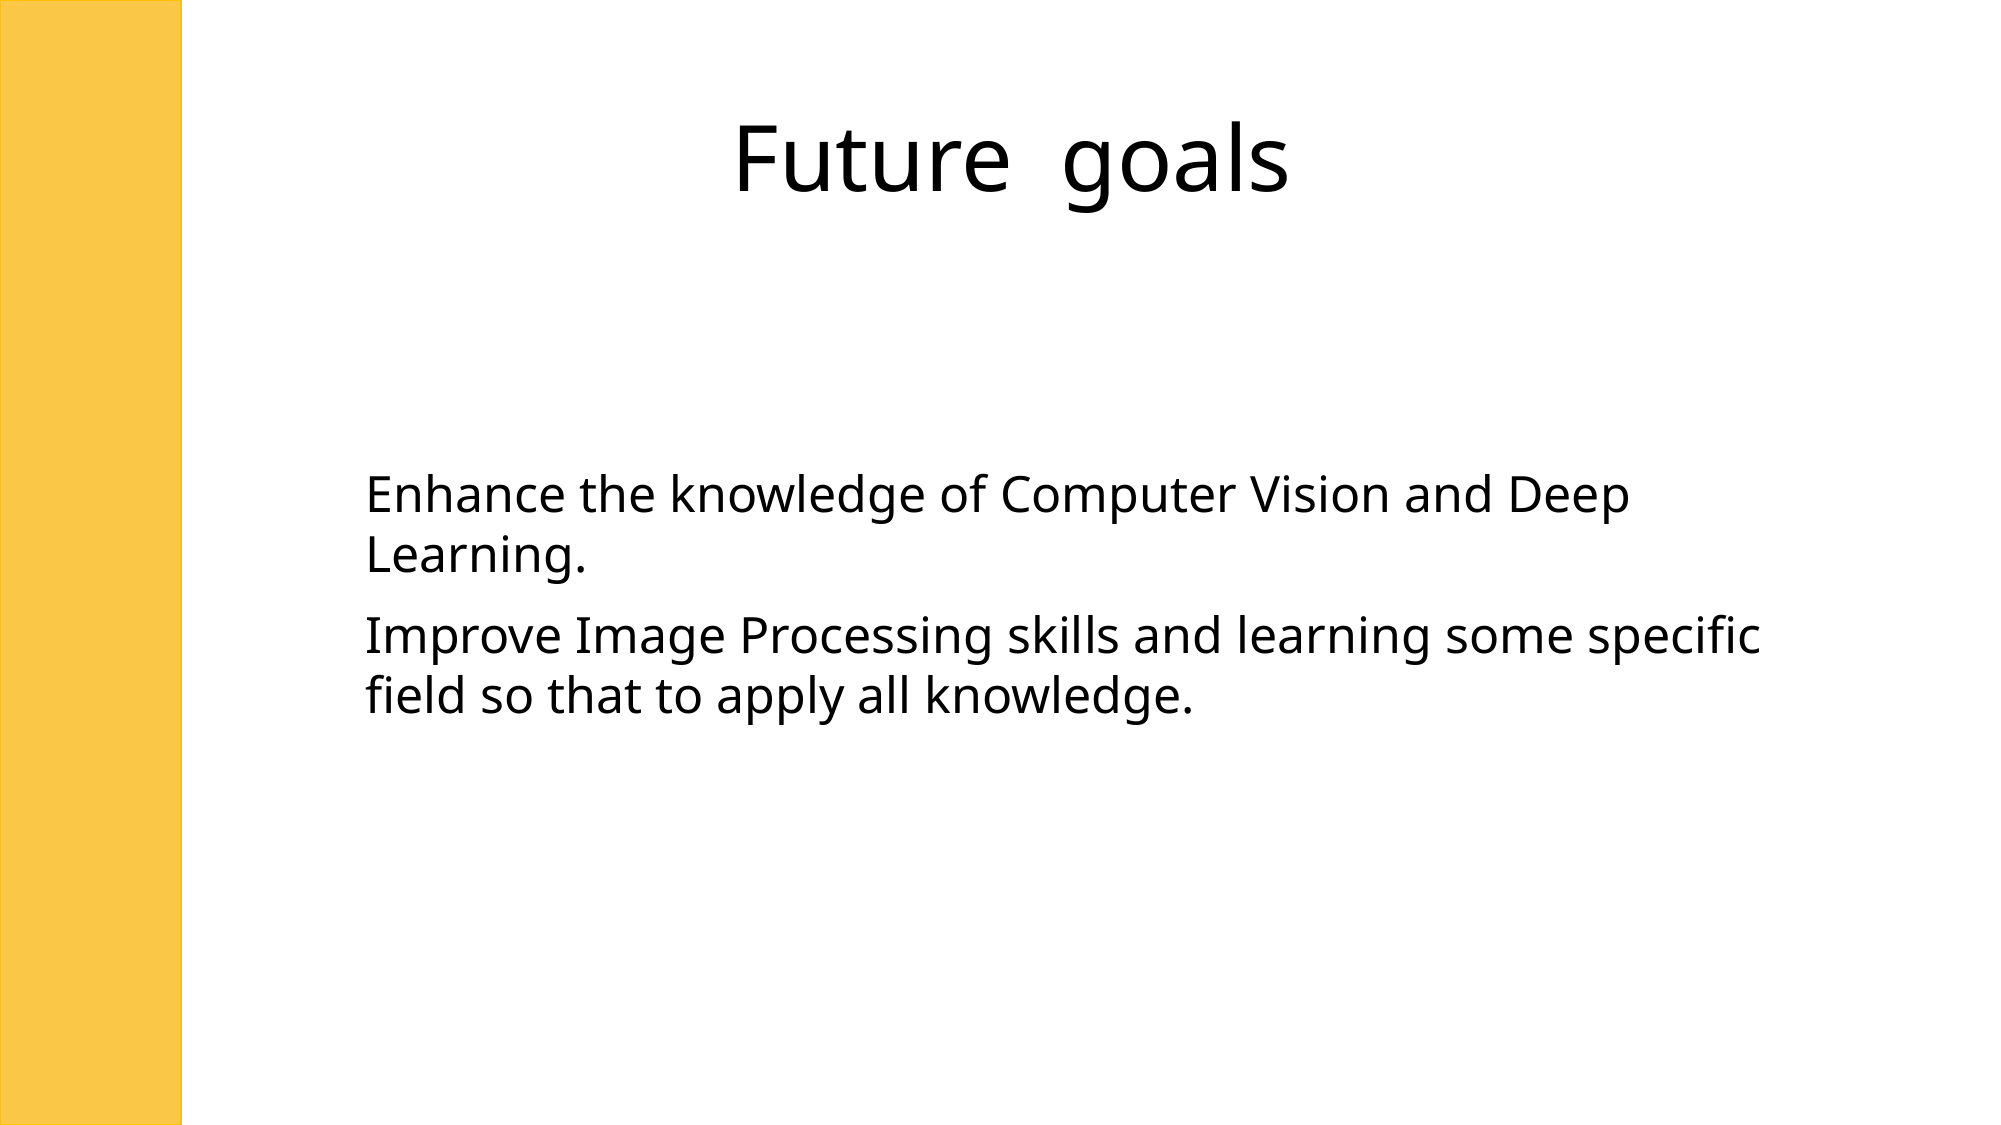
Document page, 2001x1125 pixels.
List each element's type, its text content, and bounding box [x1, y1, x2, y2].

subtitle Enhance the knowledge of Computer Vision and Deep Learning. Improve Image Processing skills and learning some specific field so that to apply all knowledge. [350, 455, 1851, 727]
title Future goals [716, 55, 1337, 219]
text_box [0, 0, 182, 1125]
